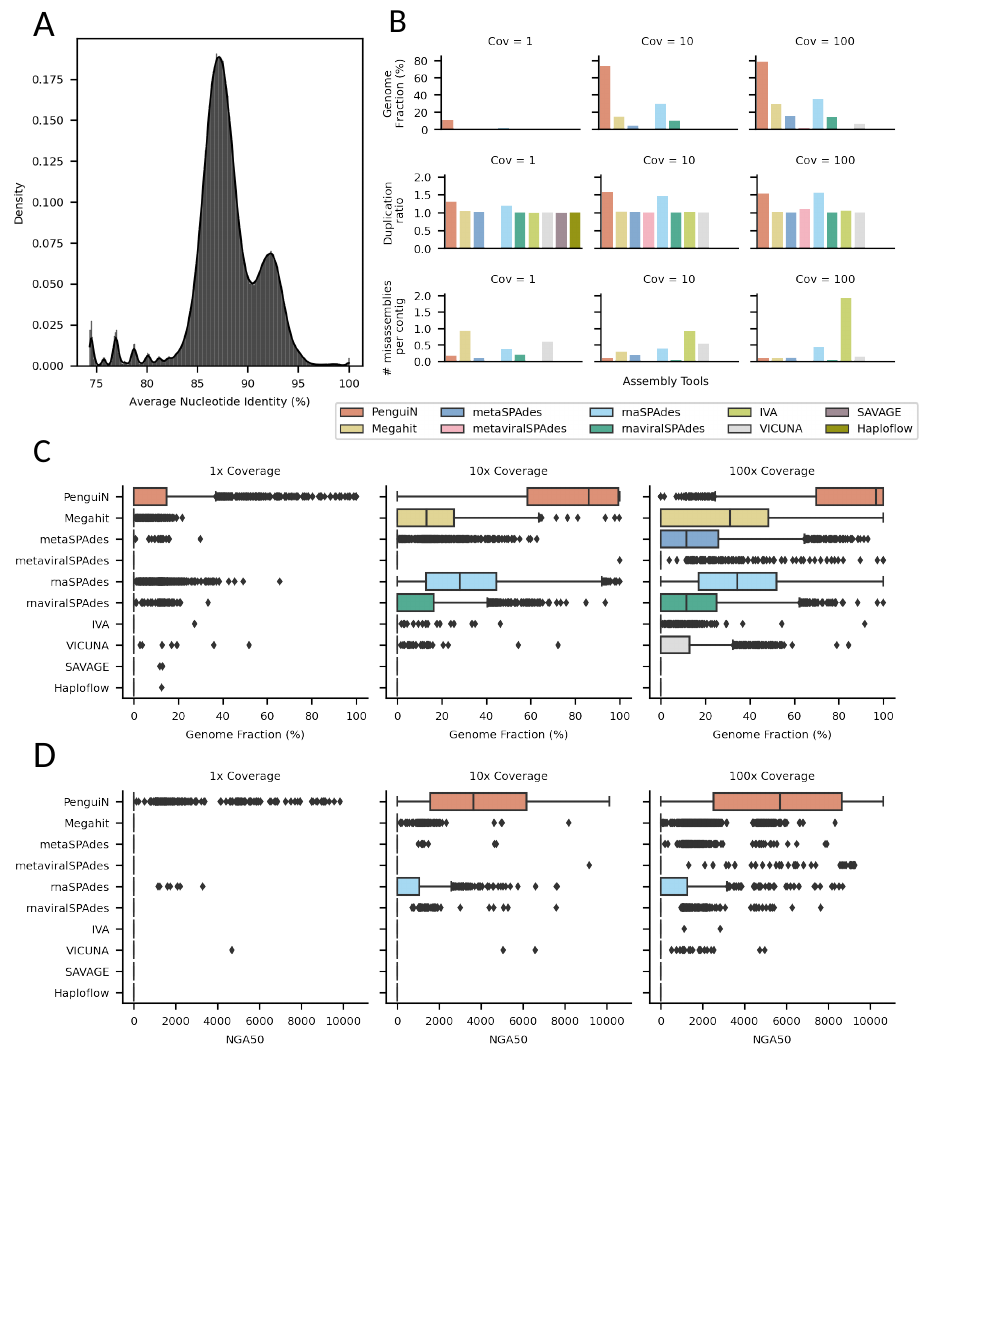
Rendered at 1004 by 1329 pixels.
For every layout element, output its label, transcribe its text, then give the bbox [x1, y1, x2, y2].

picture [2, 26, 374, 417]
text_box A [18, 0, 60, 26]
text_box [373, 25, 906, 394]
picture [2, 758, 906, 1060]
picture [2, 453, 906, 755]
text_box C [18, 421, 56, 453]
text_box B [373, 0, 416, 25]
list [334, 397, 923, 448]
